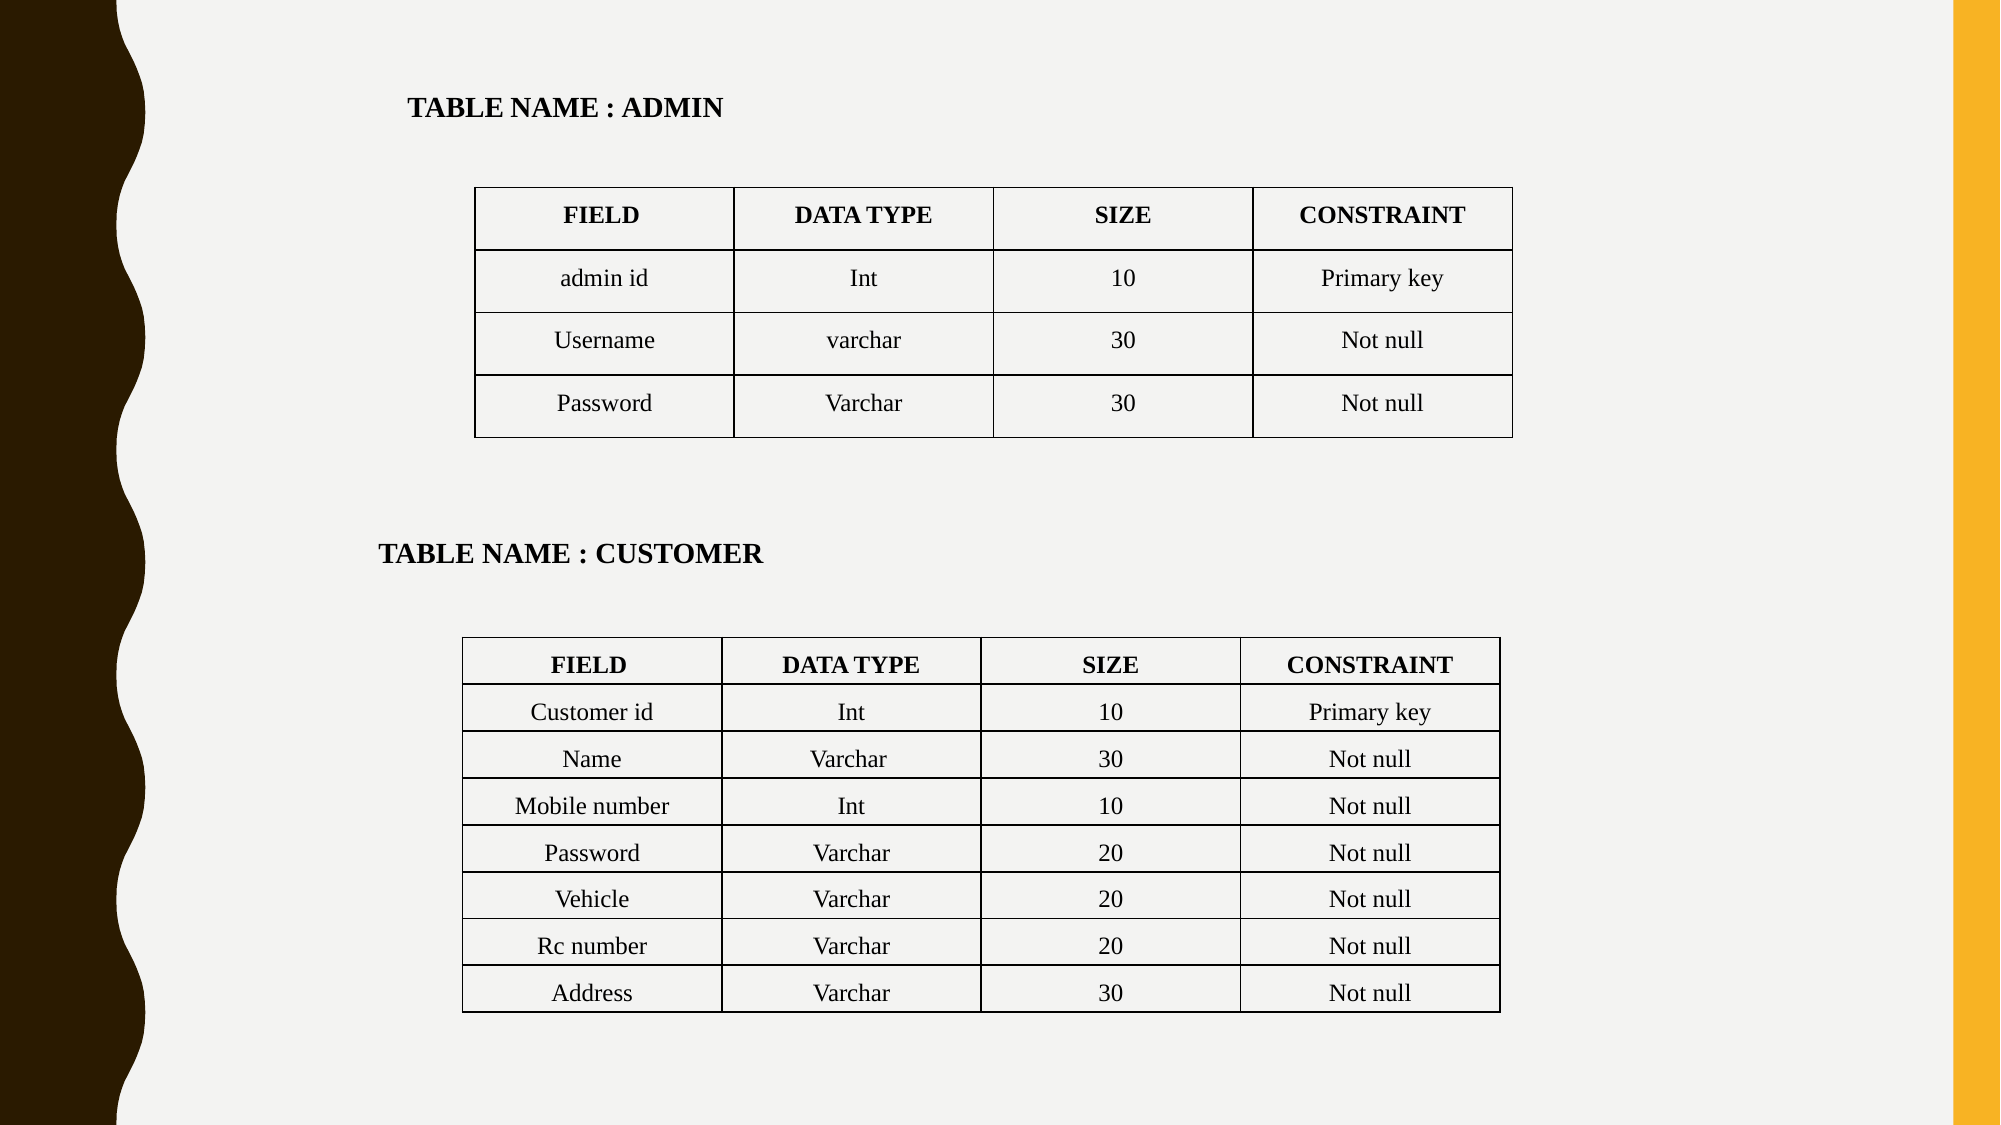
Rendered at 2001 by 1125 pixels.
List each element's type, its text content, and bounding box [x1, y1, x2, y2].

table_cell 10 [982, 685, 1240, 730]
table_cell Varchar [735, 376, 993, 437]
table_header CONSTRAINT [1241, 638, 1499, 683]
table_cell Int [735, 251, 993, 312]
table_cell 20 [982, 826, 1240, 871]
table_cell Primary key [1254, 251, 1512, 312]
table_cell Varchar [723, 919, 980, 964]
table_header DATA TYPE [735, 188, 993, 249]
table_header FIELD [463, 638, 721, 683]
table_cell Name [463, 732, 721, 777]
table_cell Not null [1241, 919, 1499, 964]
table_cell Password [476, 376, 733, 437]
table_cell Int [723, 685, 980, 730]
table_cell Password [463, 826, 721, 871]
table_cell Rc number [463, 919, 721, 964]
table_cell Mobile number [463, 779, 721, 824]
table_cell Not null [1241, 779, 1499, 824]
table_cell Vehicle [463, 873, 721, 918]
table_cell 10 [994, 251, 1252, 312]
table_cell Varchar [723, 873, 980, 918]
table_cell Not null [1254, 313, 1512, 374]
text_box TABLE NAME : CUSTOMER [363, 527, 779, 577]
table_cell Int [723, 779, 980, 824]
table_cell Varchar [723, 732, 980, 777]
table_cell Customer id [463, 685, 721, 730]
table_cell Varchar [723, 826, 980, 871]
table_cell 30 [994, 376, 1252, 437]
table_cell Primary key [1241, 685, 1499, 730]
table_header SIZE [982, 638, 1240, 683]
table_cell 30 [982, 732, 1240, 777]
table_header FIELD [476, 188, 733, 249]
table_cell varchar [735, 313, 993, 374]
table_cell Not null [1241, 732, 1499, 777]
table_cell Not null [1241, 966, 1499, 1011]
table_cell Not null [1254, 376, 1512, 437]
text_box TABLE NAME : ADMIN [392, 80, 739, 131]
table_cell Not null [1241, 826, 1499, 871]
table_cell Not null [1241, 873, 1499, 918]
table_cell admin id [476, 251, 733, 312]
table_cell Username [476, 313, 733, 374]
table_header CONSTRAINT [1254, 188, 1512, 249]
table_header DATA TYPE [723, 638, 980, 683]
table_cell 30 [994, 313, 1252, 374]
table_cell 10 [982, 779, 1240, 824]
table_header SIZE [994, 188, 1252, 249]
table_cell Address [463, 966, 721, 1011]
table_cell 20 [982, 873, 1240, 918]
table_cell 30 [982, 966, 1240, 1011]
table_cell Varchar [723, 966, 980, 1011]
table_cell 20 [982, 919, 1240, 964]
